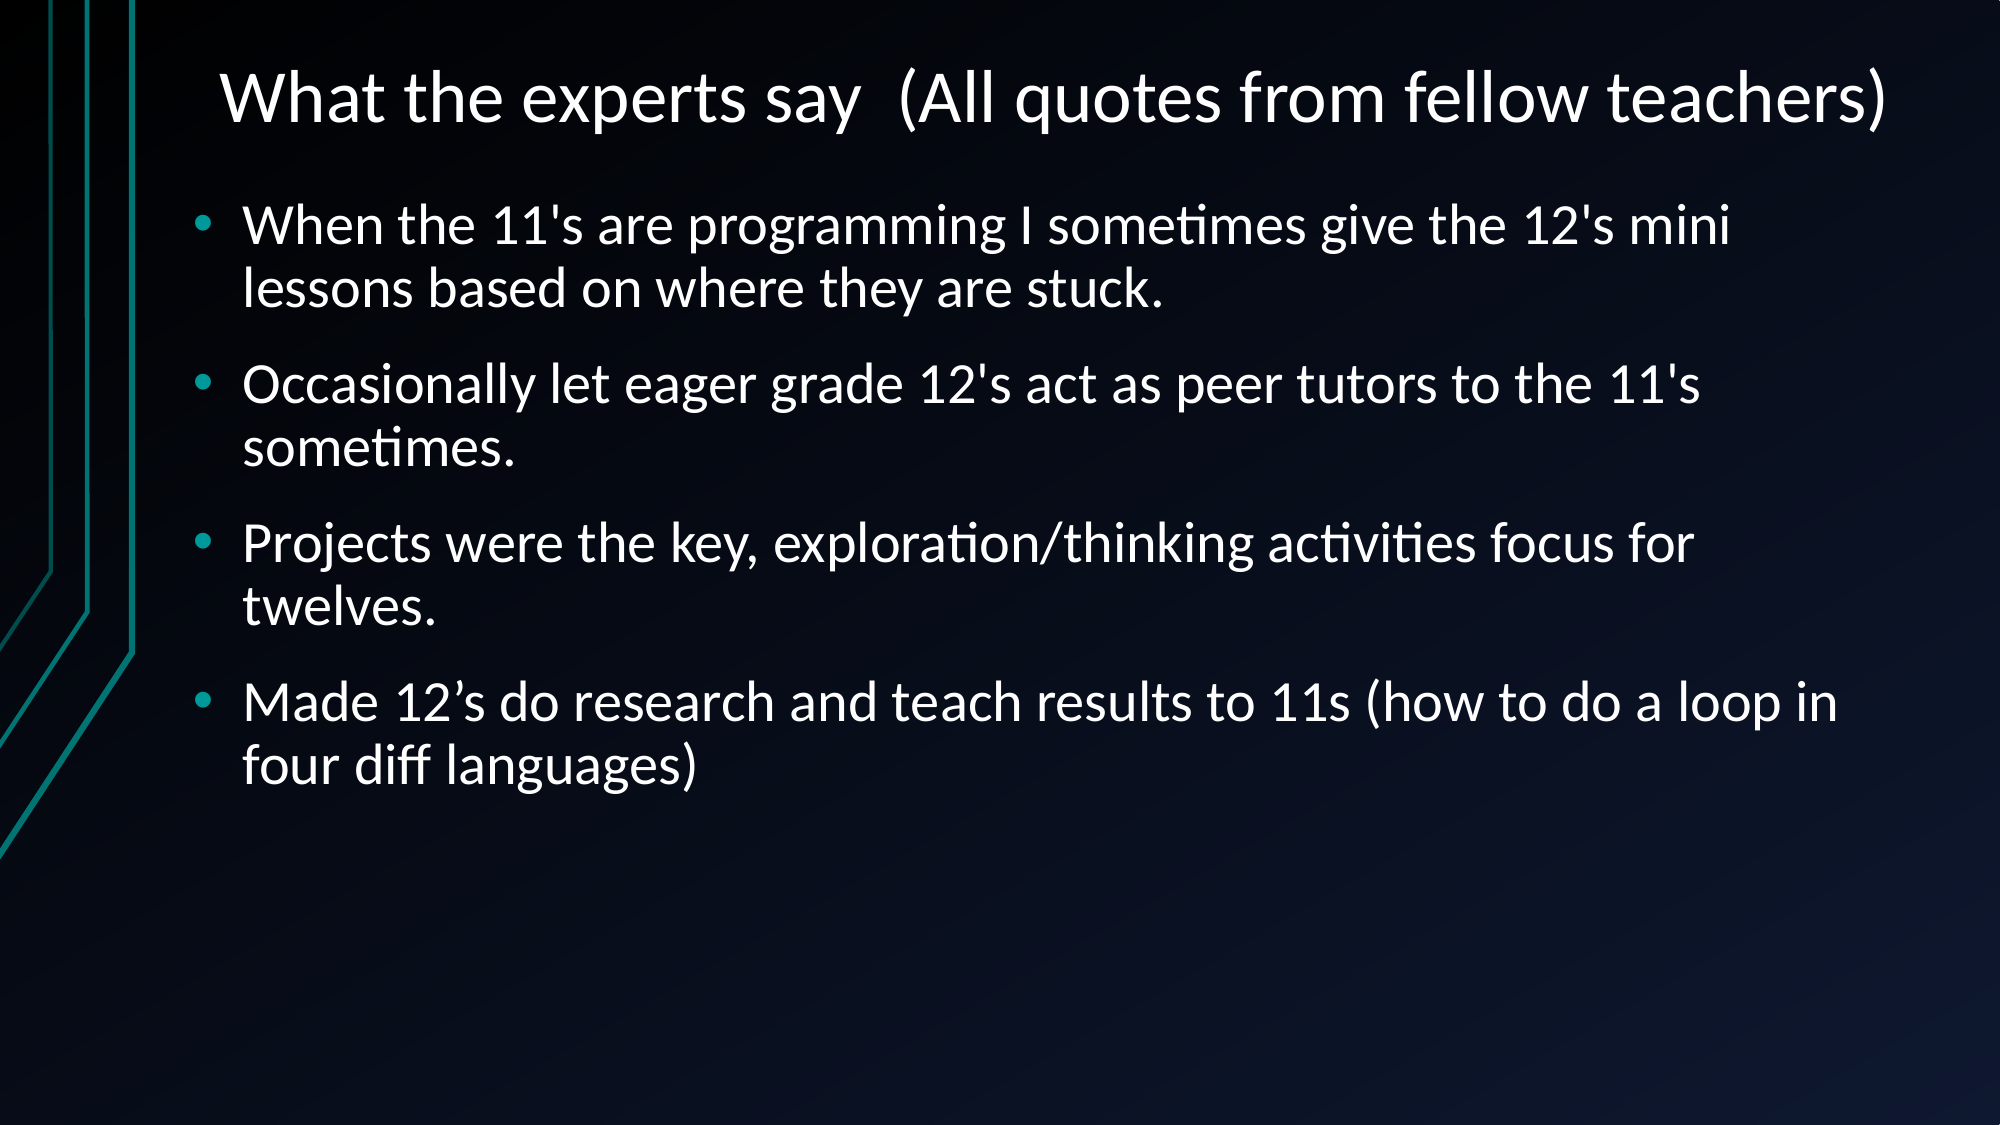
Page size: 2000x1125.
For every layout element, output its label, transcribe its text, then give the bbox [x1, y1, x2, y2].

list When the 11's are programming I sometimes give the 12's mini lessons based on where they are stuck. Occasionally let eager grade 12's act as peer tutors to the 11's sometimes. Projects were the key, exploration/thinking activities focus for twelves. Made 12’s do research and teach results to 11s (how to do a loop in four diff languages) [172, 184, 1900, 1047]
title What the experts say (All quotes from fellow teachers) [199, 45, 1945, 149]
